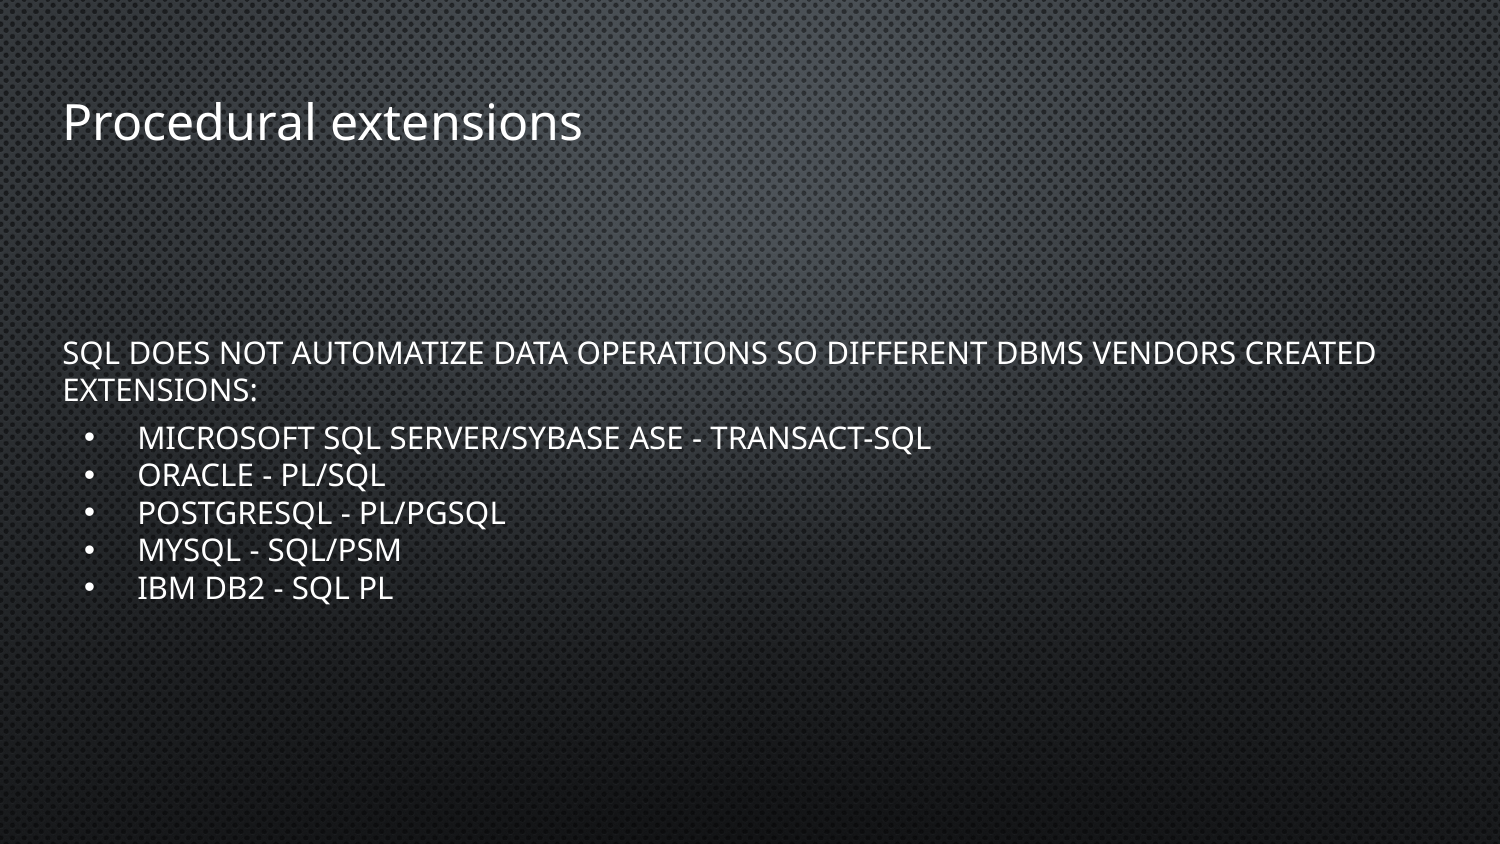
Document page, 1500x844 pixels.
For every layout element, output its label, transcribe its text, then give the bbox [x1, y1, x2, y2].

list SQL does not automatize data operations so different DBMS vendors created extensions: Microsoft SQL Server/Sybase ASE - Transact-SQL Oracle - PL/SQL PostgreSQL - PL/pgSQL MySQL - SQL/PSM IBM DB2 - SQL PL [51, 189, 1449, 750]
picture [0, 0, 1500, 844]
title Procedural extensions [51, 72, 1449, 167]
